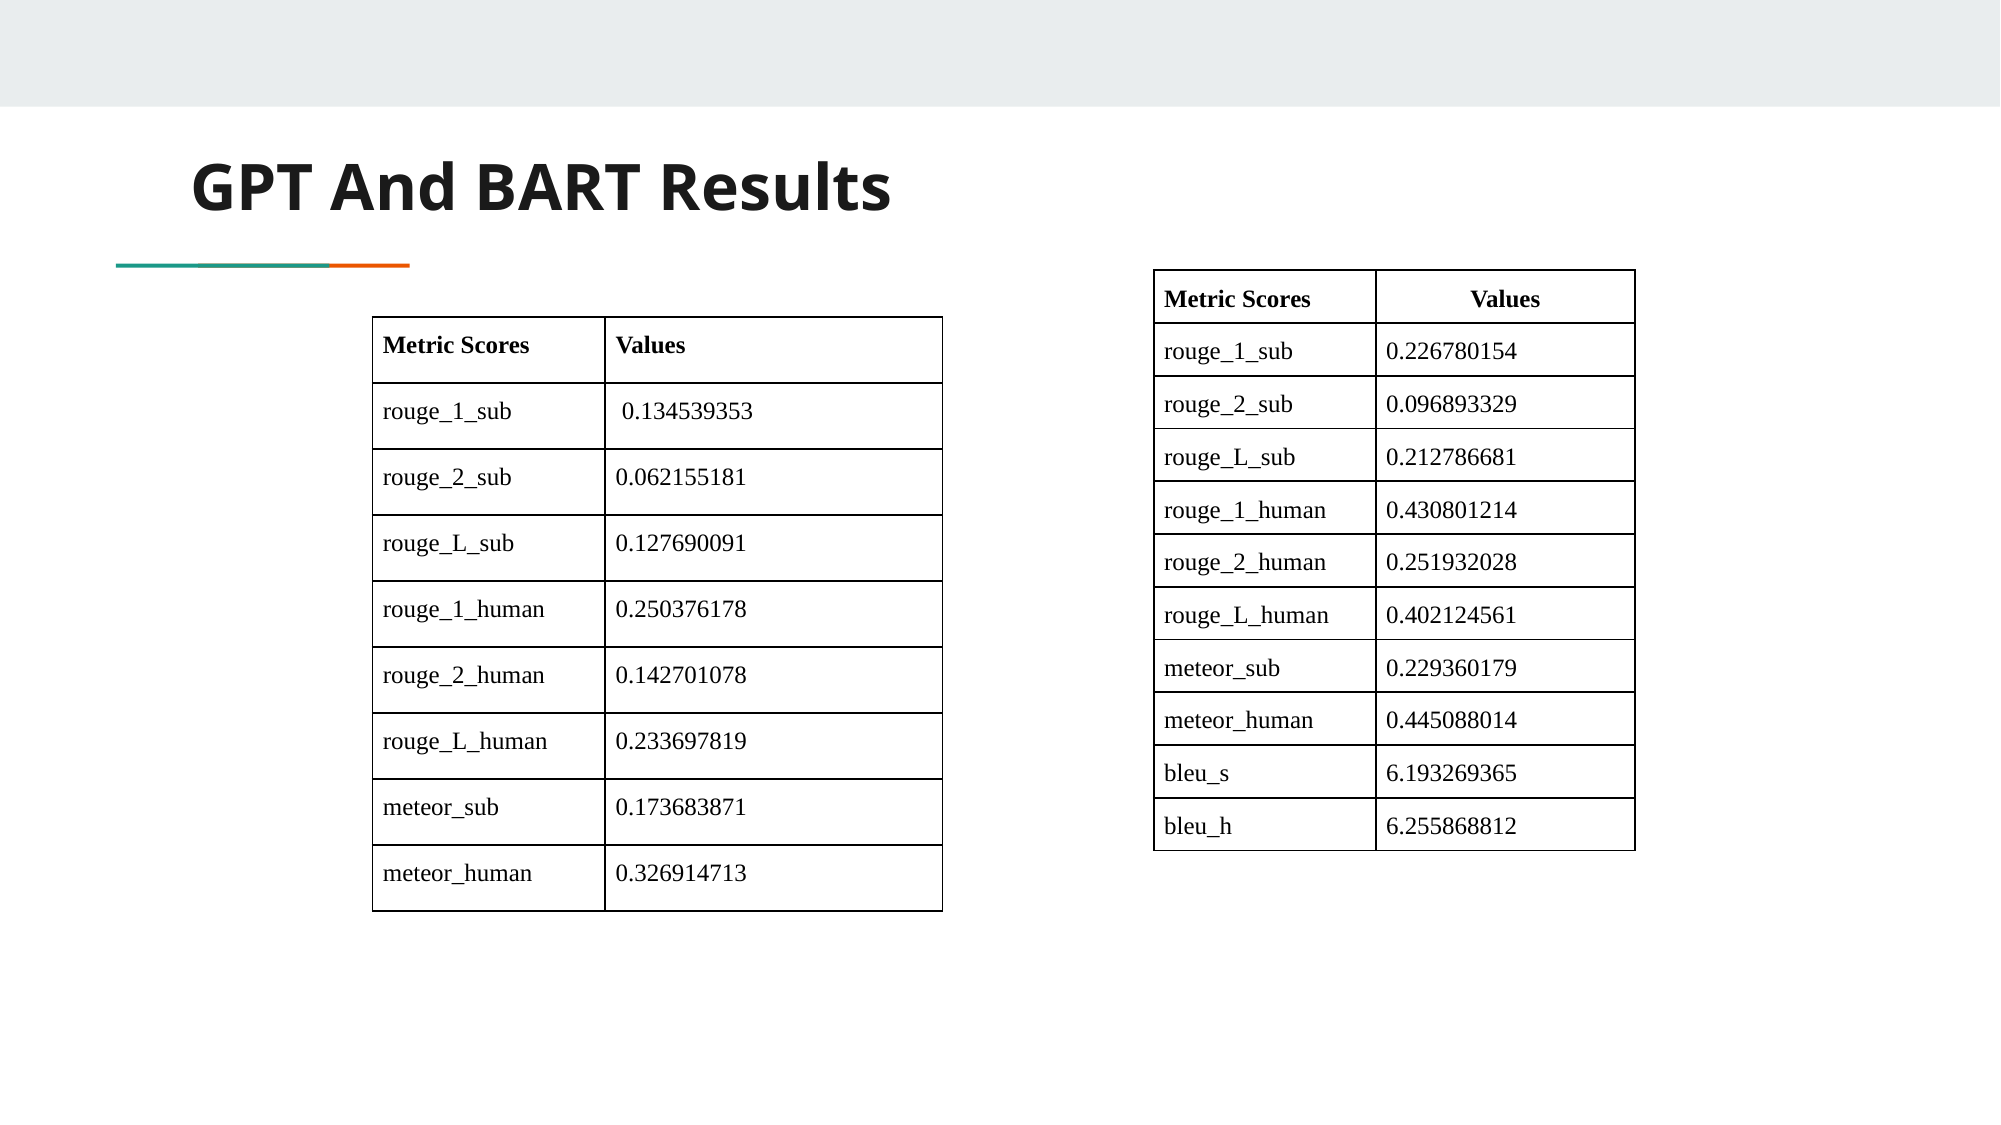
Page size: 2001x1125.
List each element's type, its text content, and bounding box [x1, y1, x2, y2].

table_cell 0.142701078 [606, 648, 942, 712]
table_cell rouge_2_human [373, 648, 604, 712]
table_cell rouge_L_human [1155, 588, 1375, 639]
table_cell bleu_s [1155, 746, 1375, 797]
table_cell meteor_sub [373, 780, 604, 844]
table_cell rouge_L_sub [373, 516, 604, 580]
table_header Metric Scores [1155, 271, 1375, 322]
table_cell 0.251932028 [1377, 535, 1634, 586]
table_cell 6.193269365 [1377, 746, 1634, 797]
table_cell rouge_L_sub [1155, 429, 1375, 480]
table_cell 0.212786681 [1377, 429, 1634, 480]
table_cell meteor_human [373, 846, 604, 910]
table_cell bleu_h [1155, 799, 1375, 850]
table_cell rouge_L_human [373, 714, 604, 778]
title GPT And BART Results [170, 126, 1852, 244]
table_cell 6.255868812 [1377, 799, 1634, 850]
table_cell 0.326914713 [606, 846, 942, 910]
table_cell rouge_1_sub [373, 384, 604, 448]
table_cell 0.233697819 [606, 714, 942, 778]
table_header Metric Scores [373, 318, 604, 382]
table_cell 0.445088014 [1377, 693, 1634, 744]
table_cell 0.096893329 [1377, 377, 1634, 428]
table_cell 0.430801214 [1377, 482, 1634, 533]
table_cell meteor_sub [1155, 640, 1375, 691]
table_cell 0.402124561 [1377, 588, 1634, 639]
table_cell 0.127690091 [606, 516, 942, 580]
table_cell 0.062155181 [606, 450, 942, 514]
table_header Values [606, 318, 942, 382]
table_header Values [1377, 271, 1634, 322]
table_cell rouge_2_sub [373, 450, 604, 514]
table_cell rouge_2_sub [1155, 377, 1375, 428]
table_cell rouge_1_sub [1155, 324, 1375, 375]
table_cell rouge_2_human [1155, 535, 1375, 586]
table_cell 0.134539353 [606, 384, 942, 448]
table_cell 0.173683871 [606, 780, 942, 844]
table_cell 0.250376178 [606, 582, 942, 646]
table_cell rouge_1_human [1155, 482, 1375, 533]
table_cell 0.226780154 [1377, 324, 1634, 375]
table_cell meteor_human [1155, 693, 1375, 744]
table_cell rouge_1_human [373, 582, 604, 646]
table_cell 0.229360179 [1377, 640, 1634, 691]
